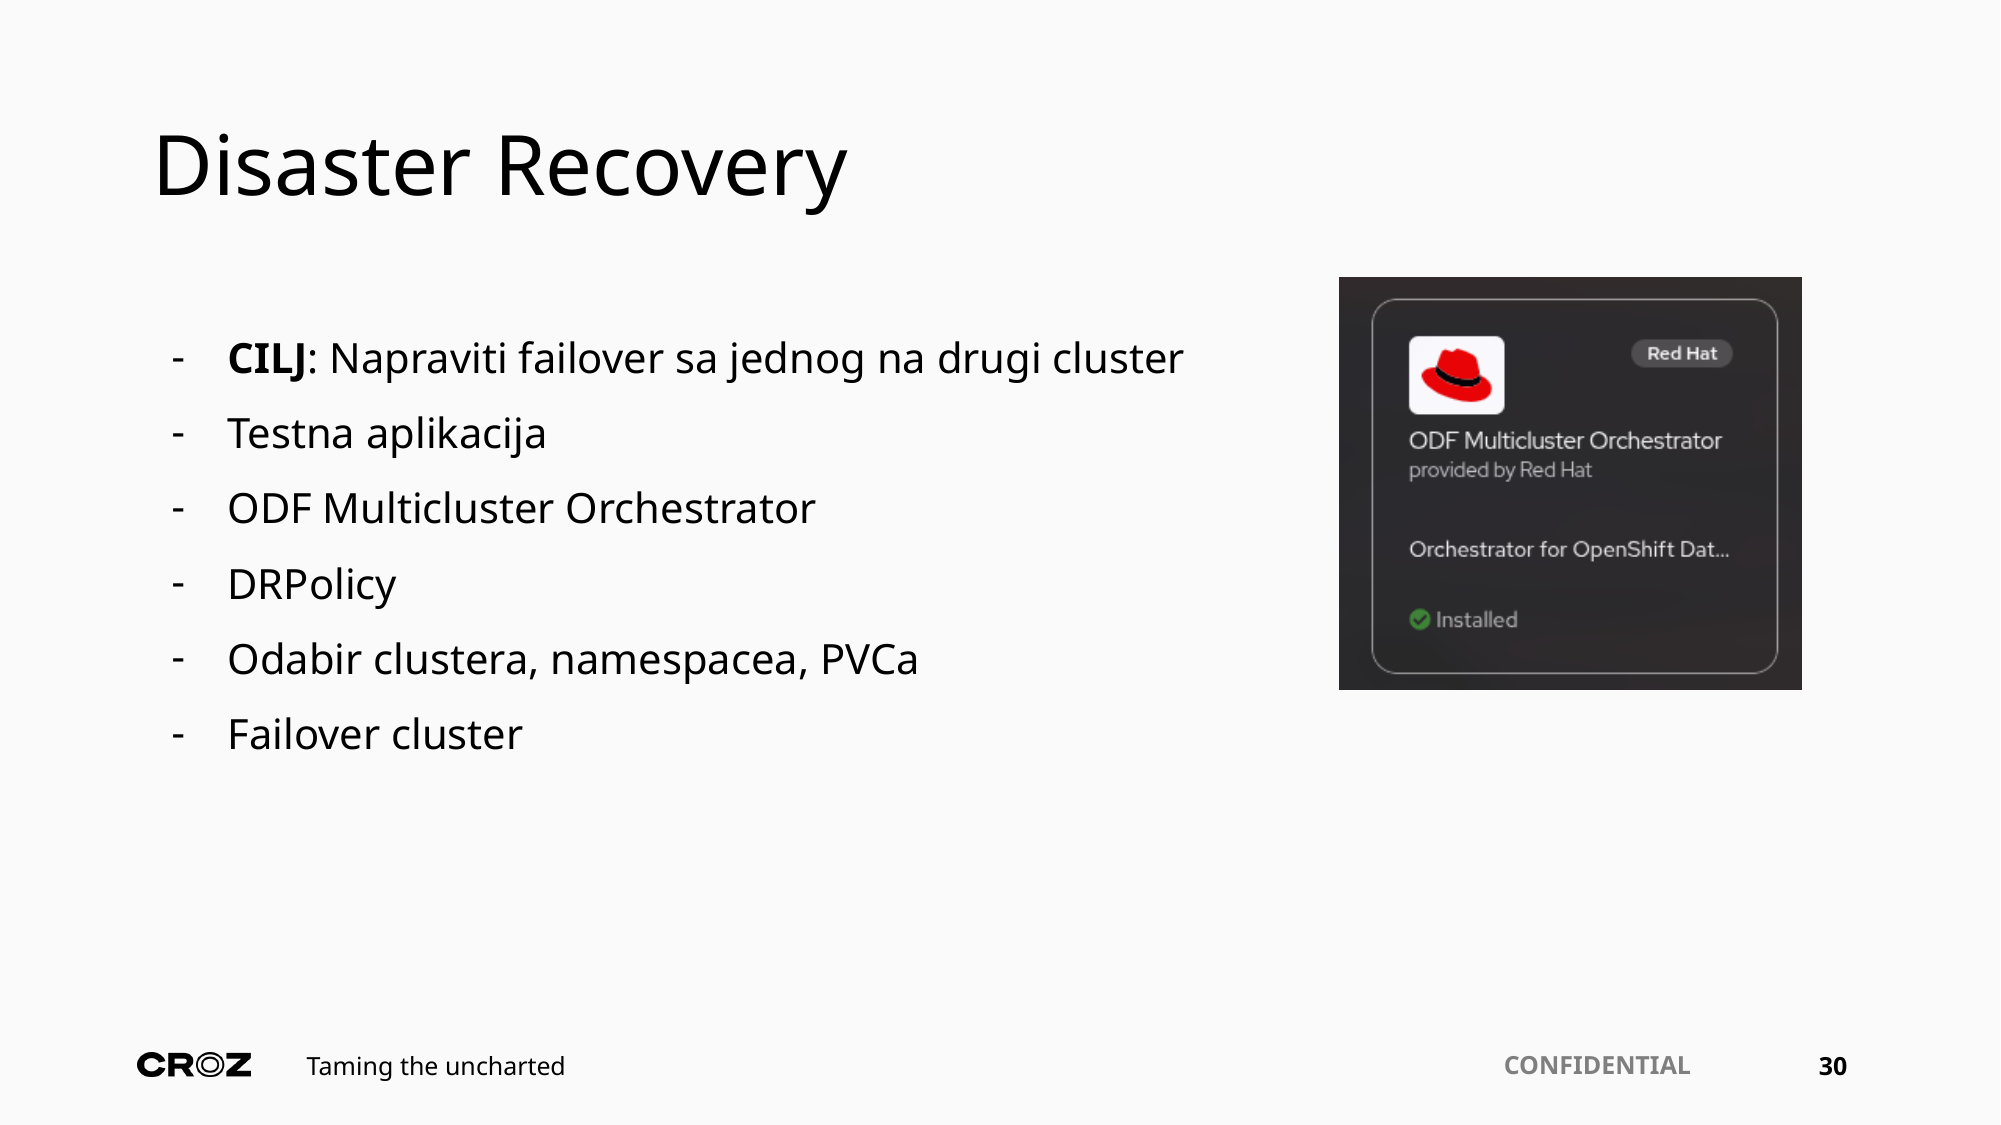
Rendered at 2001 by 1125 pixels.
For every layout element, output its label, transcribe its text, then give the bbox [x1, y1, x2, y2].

picture [137, 1052, 251, 1077]
picture [1339, 277, 1803, 691]
list CILJ: Napraviti failover sa jednog na drugi cluster Testna aplikacija ODF Multicluster Orchestrator DRPolicy Odabir clustera, namespacea, PVCa Failover cluster [137, 299, 1863, 1014]
title Disaster Recovery [137, 59, 1863, 278]
